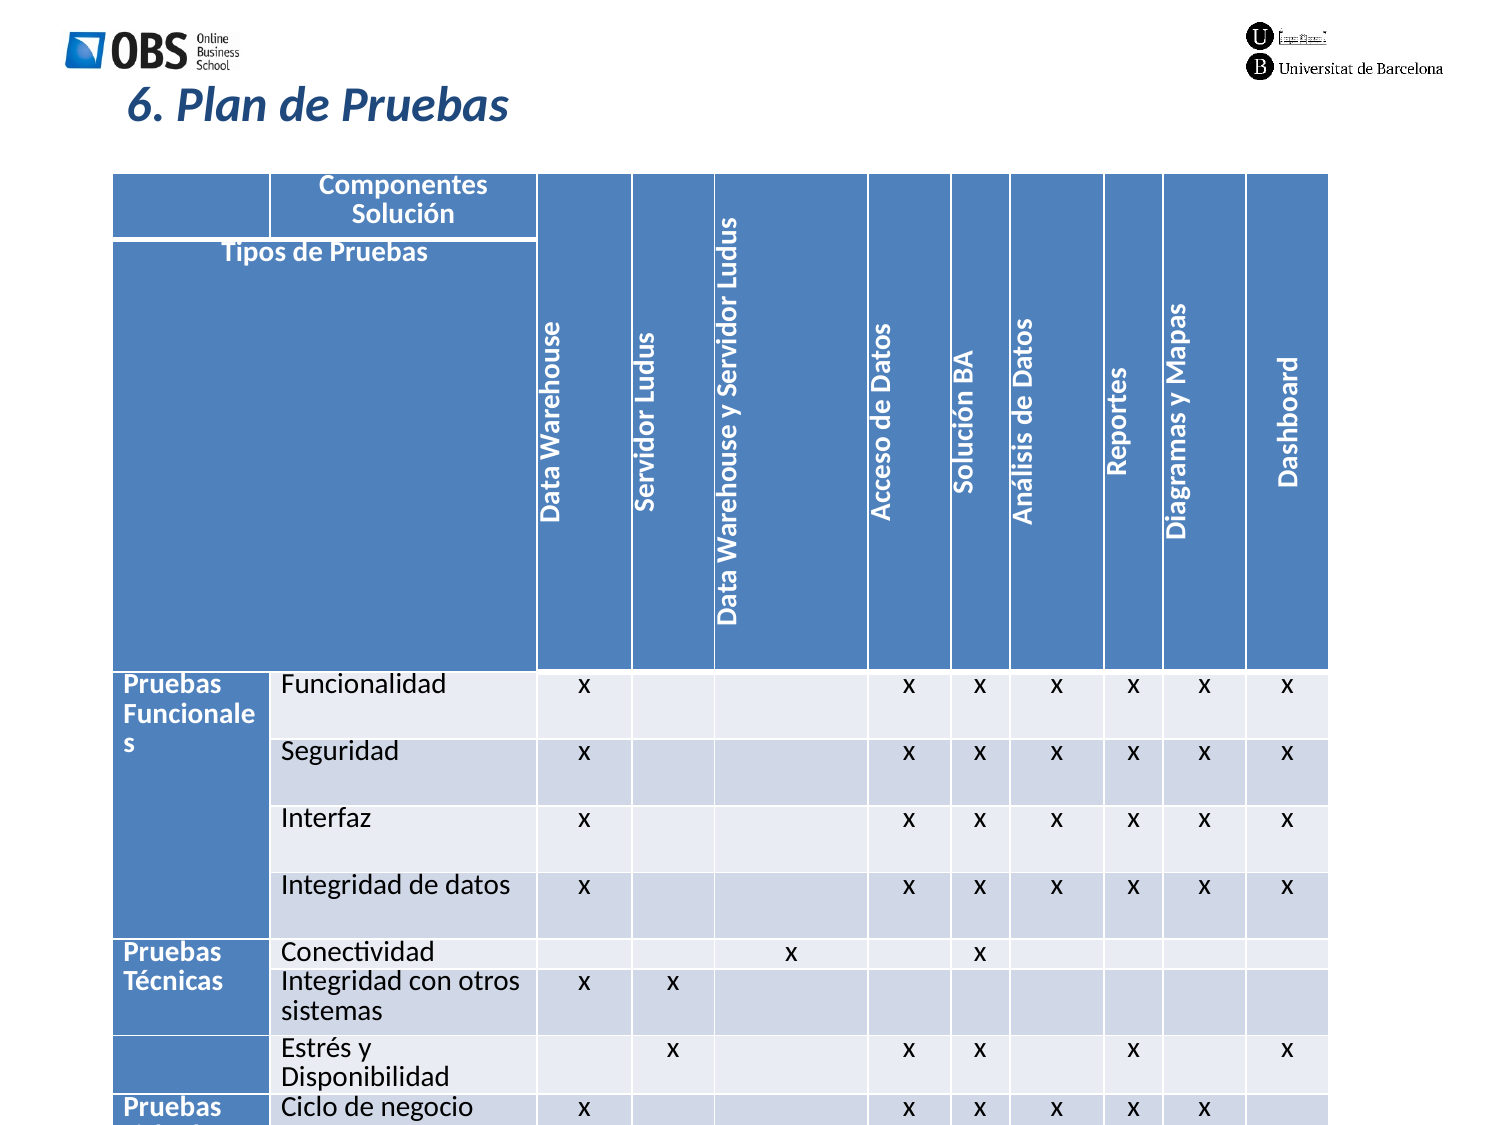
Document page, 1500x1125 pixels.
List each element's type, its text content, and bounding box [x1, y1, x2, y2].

table_header Acceso de Datos [869, 174, 950, 669]
table_cell [1164, 1036, 1245, 1093]
table_cell x [1105, 1095, 1162, 1125]
table_header Análisis de Datos [1011, 174, 1103, 669]
table_cell x [952, 940, 1009, 968]
table_cell [715, 675, 867, 738]
table_cell x [1164, 873, 1245, 938]
table_cell Interfaz [271, 807, 536, 872]
table_cell x [1011, 873, 1103, 938]
table_cell [633, 873, 714, 938]
table_cell x [952, 807, 1009, 872]
table_cell x [633, 970, 714, 1035]
table_cell x [869, 873, 950, 938]
table_cell [633, 807, 714, 872]
table_cell x [1164, 675, 1245, 738]
table_cell [1011, 1036, 1103, 1093]
table_cell x [952, 1036, 1009, 1093]
table_cell [869, 940, 950, 968]
table_cell Conectividad [271, 940, 536, 968]
table_cell [633, 940, 714, 968]
table_cell Integridad de datos [271, 873, 536, 938]
table_cell x [1105, 740, 1162, 805]
table_cell x [1011, 807, 1103, 872]
table_cell [1247, 1095, 1328, 1125]
table_cell x [952, 675, 1009, 738]
table_cell x [1105, 873, 1162, 938]
table_cell [1011, 940, 1103, 968]
table_cell x [1247, 873, 1328, 938]
table_header [113, 174, 269, 237]
table_cell [1105, 970, 1162, 1035]
table_cell Pruebas ciclo de negocio [113, 1095, 269, 1125]
table_header Solución BA [952, 174, 1009, 669]
table_cell x [1105, 807, 1162, 872]
table_cell x [538, 1095, 631, 1125]
table_cell [1247, 970, 1328, 1035]
table_cell [952, 970, 1009, 1035]
table_cell [1011, 970, 1103, 1035]
table_cell x [869, 740, 950, 805]
table_cell x [1164, 740, 1245, 805]
table_cell x [538, 970, 631, 1035]
table_cell x [869, 807, 950, 872]
table_cell Pruebas Funcionales [113, 673, 269, 938]
table_cell x [1247, 1036, 1328, 1093]
table_cell [113, 1036, 269, 1093]
table_cell [715, 970, 867, 1035]
table_cell [538, 1036, 631, 1093]
table_cell Pruebas Técnicas [113, 940, 269, 1035]
picture [40, 30, 262, 72]
table_cell Estrés y Disponibilidad [271, 1036, 536, 1093]
table_cell [538, 940, 631, 968]
table_cell [1164, 940, 1245, 968]
text_box 6. Plan de Pruebas [112, 19, 863, 139]
table_cell [633, 675, 714, 738]
table_cell [633, 740, 714, 805]
table_cell x [538, 807, 631, 872]
table_cell x [538, 873, 631, 938]
table_cell x [1105, 675, 1162, 738]
table_header Reportes [1105, 174, 1162, 669]
table_cell [1164, 970, 1245, 1035]
table_cell x [1164, 1095, 1245, 1125]
table_cell [1247, 940, 1328, 968]
table_header Componentes Solución [271, 174, 536, 237]
table_cell [715, 1095, 867, 1125]
table_cell x [869, 675, 950, 738]
table_header Diagramas y Mapas [1164, 174, 1245, 669]
table_cell x [1247, 675, 1328, 738]
table_cell x [633, 1036, 714, 1093]
table_cell Seguridad [271, 740, 536, 805]
table_cell [633, 1095, 714, 1125]
table_cell Tipos de Pruebas [113, 242, 536, 671]
table_cell x [1164, 807, 1245, 872]
table_cell x [952, 873, 1009, 938]
table_cell Ciclo de negocio [271, 1095, 536, 1125]
table_cell x [538, 740, 631, 805]
table_cell Funcionalidad [271, 673, 536, 738]
table_cell x [1011, 740, 1103, 805]
table_cell x [1247, 807, 1328, 872]
table_header Dashboard [1247, 174, 1328, 669]
table_header Data Warehouse [538, 174, 631, 669]
table_cell [715, 807, 867, 872]
table_cell x [952, 740, 1009, 805]
table_cell [715, 873, 867, 938]
picture [1245, 21, 1443, 80]
table_cell x [715, 940, 867, 968]
table_cell x [869, 1095, 950, 1125]
table_cell x [1011, 1095, 1103, 1125]
table_cell Integridad con otros sistemas [271, 970, 536, 1035]
table_cell x [869, 1036, 950, 1093]
table_cell x [538, 675, 631, 738]
table_cell [715, 1036, 867, 1093]
table_header Servidor Ludus [633, 174, 714, 669]
table_cell x [1011, 675, 1103, 738]
table_cell x [952, 1095, 1009, 1125]
table_cell [869, 970, 950, 1035]
table_cell x [1247, 740, 1328, 805]
table_cell x [1105, 1036, 1162, 1093]
table_header Data Warehouse y Servidor Ludus [715, 174, 867, 669]
table_cell [715, 740, 867, 805]
table_cell [1105, 940, 1162, 968]
